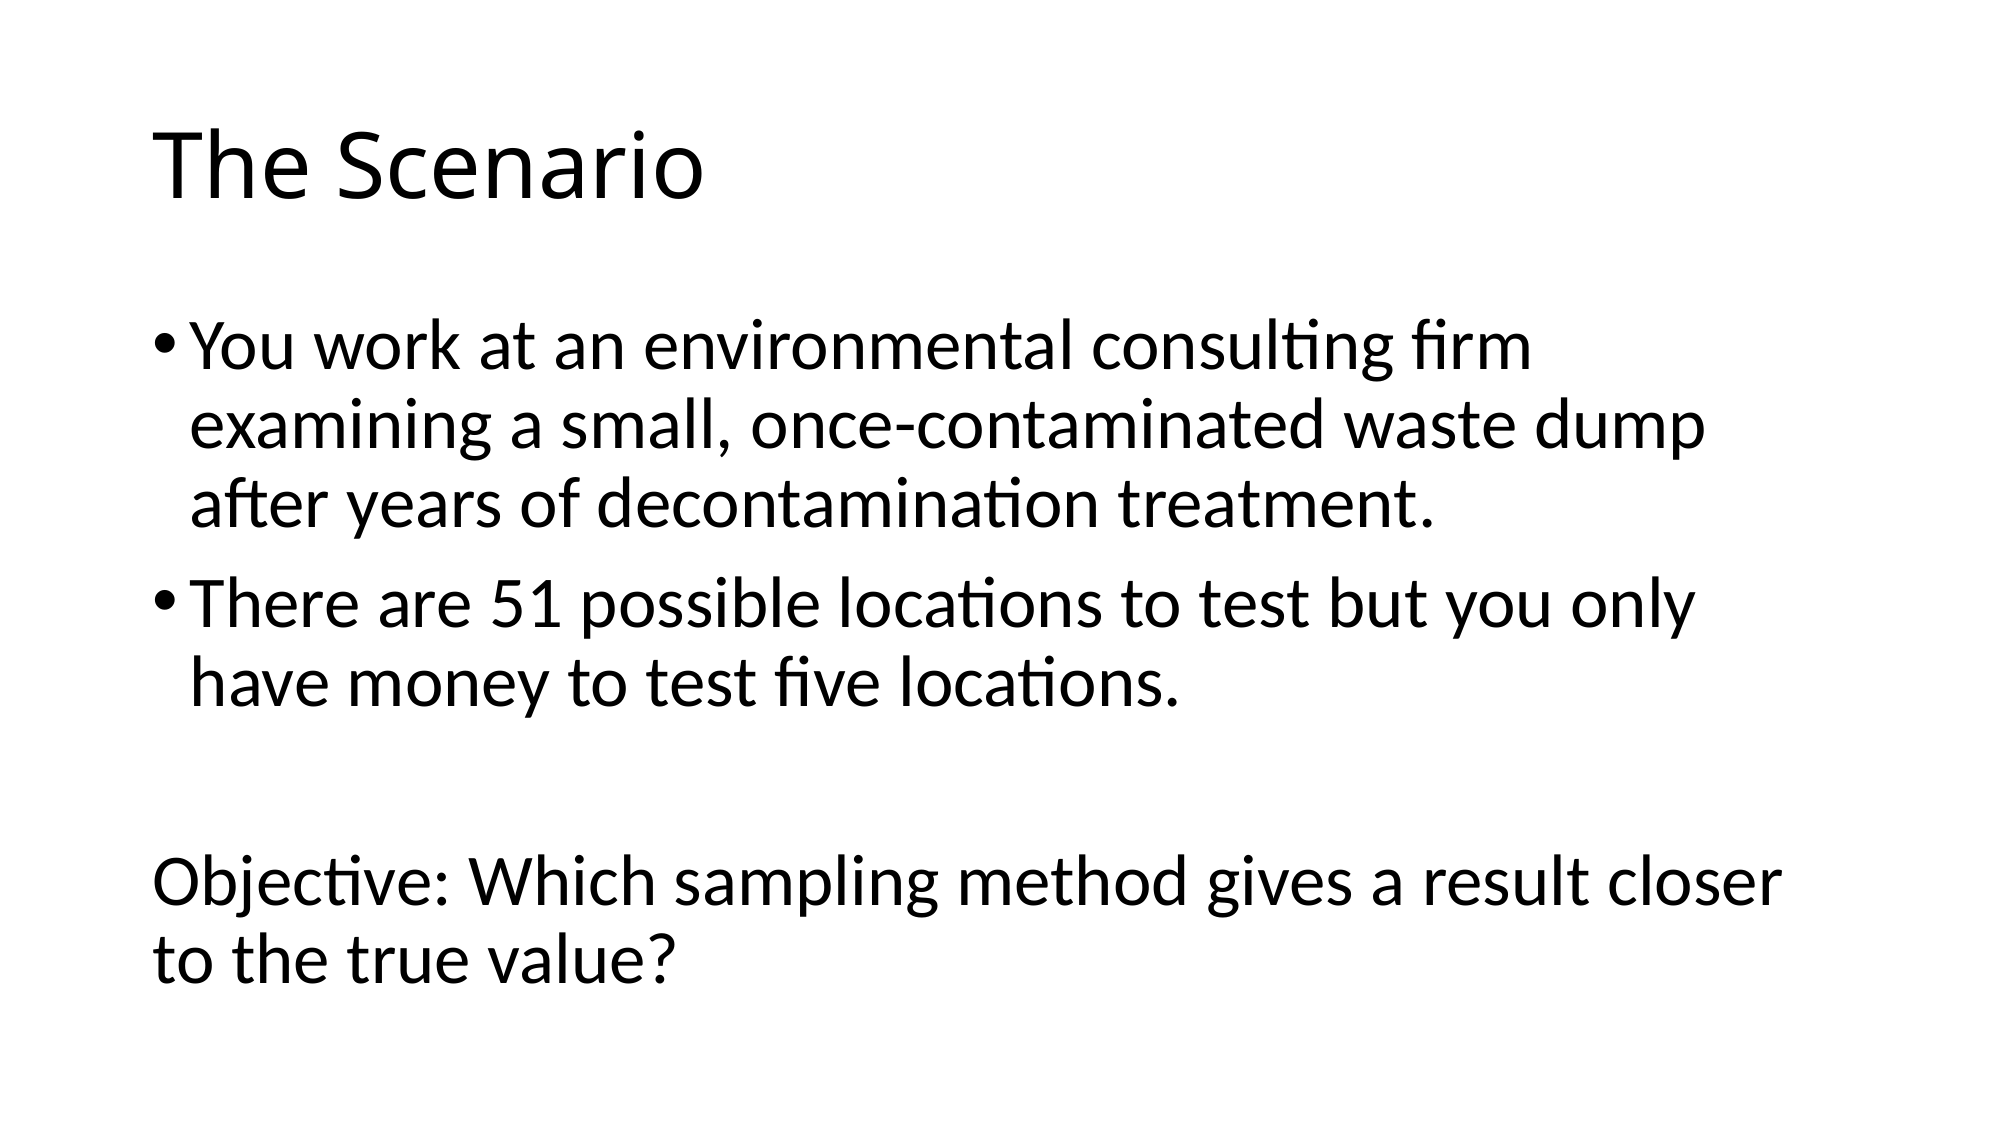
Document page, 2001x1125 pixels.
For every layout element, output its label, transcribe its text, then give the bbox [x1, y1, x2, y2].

list You work at an environmental consulting firm examining a small, once-contaminated waste dump after years of decontamination treatment. There are 51 possible locations to test but you only have money to test five locations. Objective: Which sampling method gives a result closer to the true value? [137, 299, 1863, 1014]
title The Scenario [137, 59, 1863, 278]
